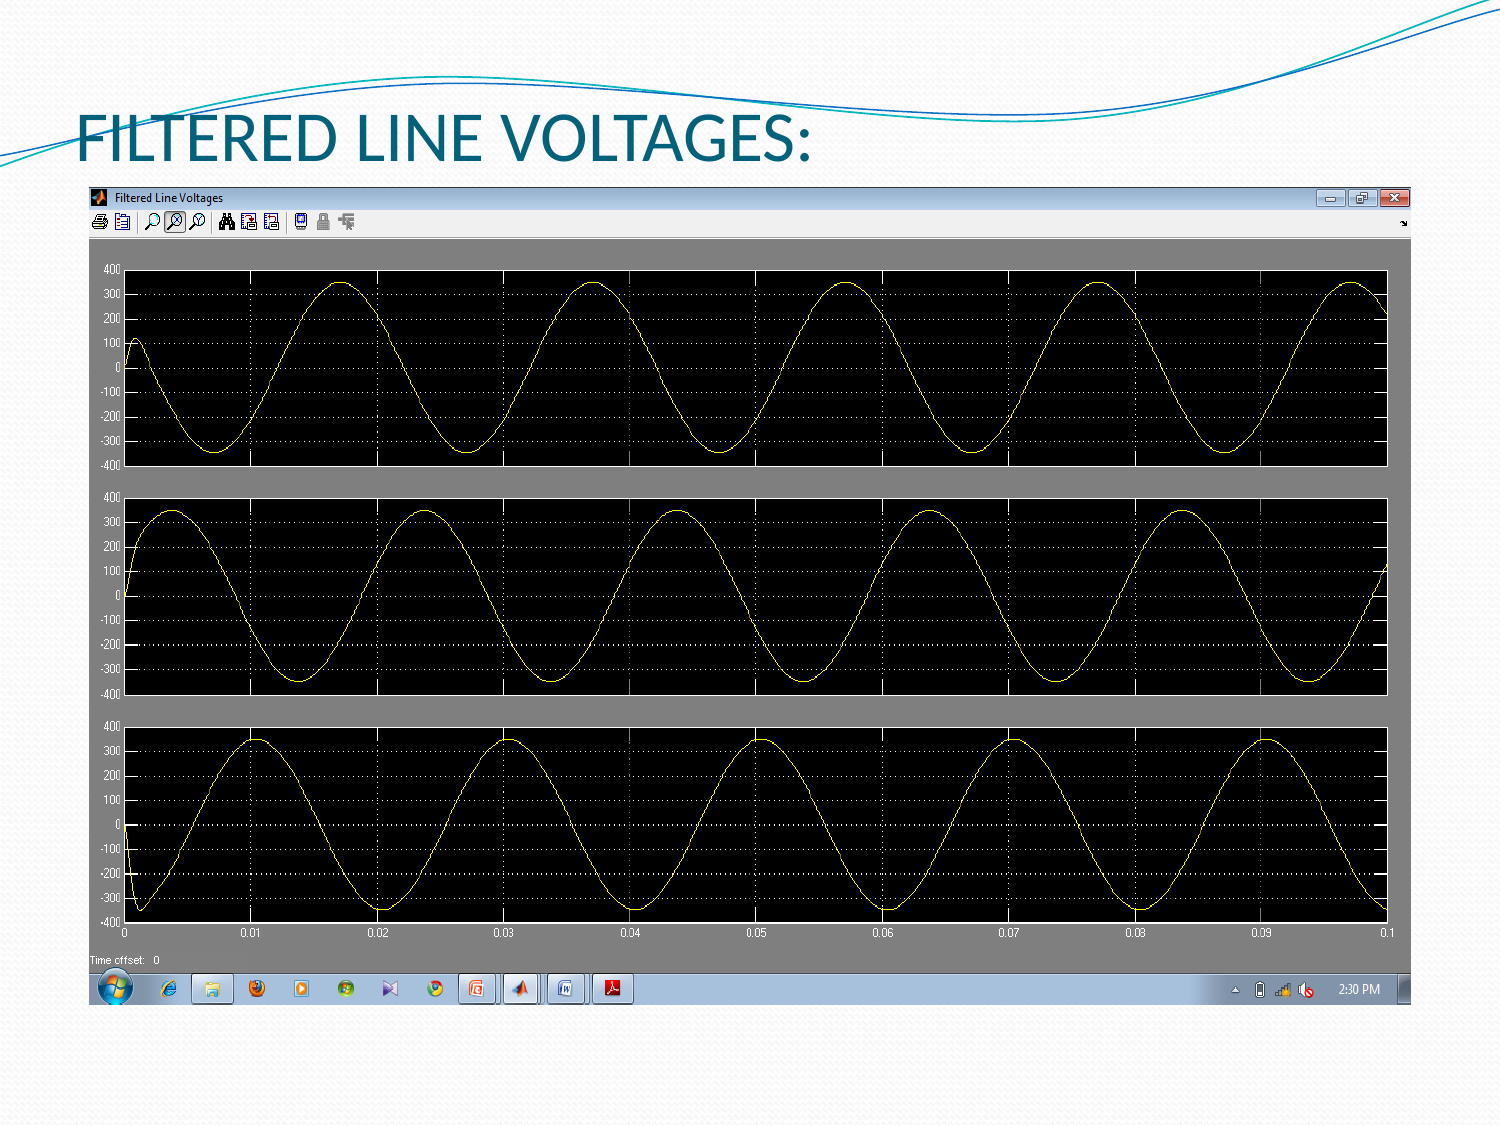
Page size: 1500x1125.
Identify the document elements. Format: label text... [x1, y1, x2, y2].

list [89, 187, 1411, 1006]
title FILTERED LINE VOLTAGES: [75, 82, 1425, 176]
